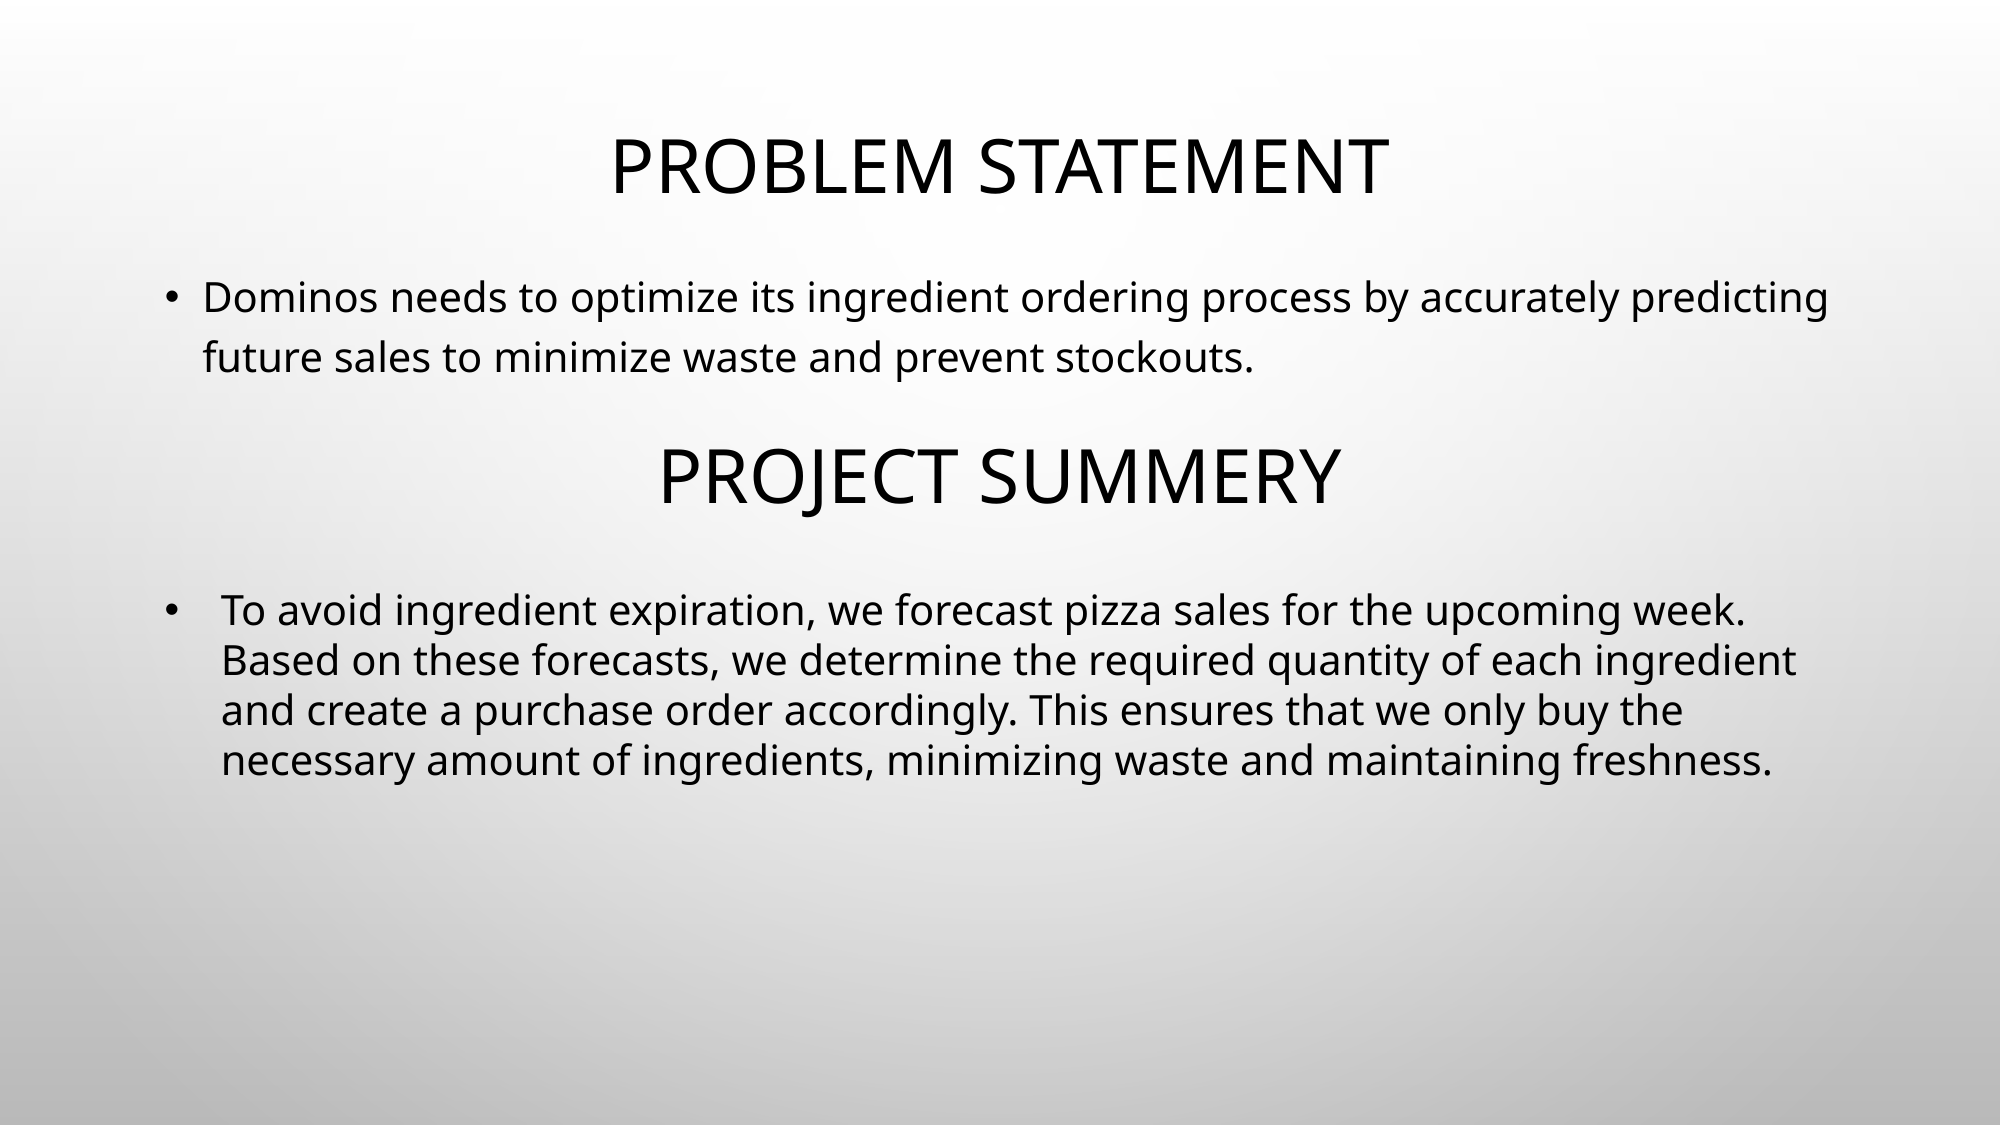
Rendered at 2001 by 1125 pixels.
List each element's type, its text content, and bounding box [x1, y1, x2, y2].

text_box PROJECT SUMMERY [149, 420, 1850, 526]
title Problem Statement [149, 101, 1851, 238]
text_box To avoid ingredient expiration, we forecast pizza sales for the upcoming week. Based on these forecasts, we determine the required quantity of each ingredient and create a purchase order accordingly. This ensures that we only buy the necessary amount of ingredients, minimizing waste and maintaining freshness. [149, 576, 1850, 842]
picture [0, 0, 2000, 1125]
list Dominos needs to optimize its ingredient ordering process by accurately predicting future sales to minimize waste and prevent stockouts. [149, 253, 1851, 390]
